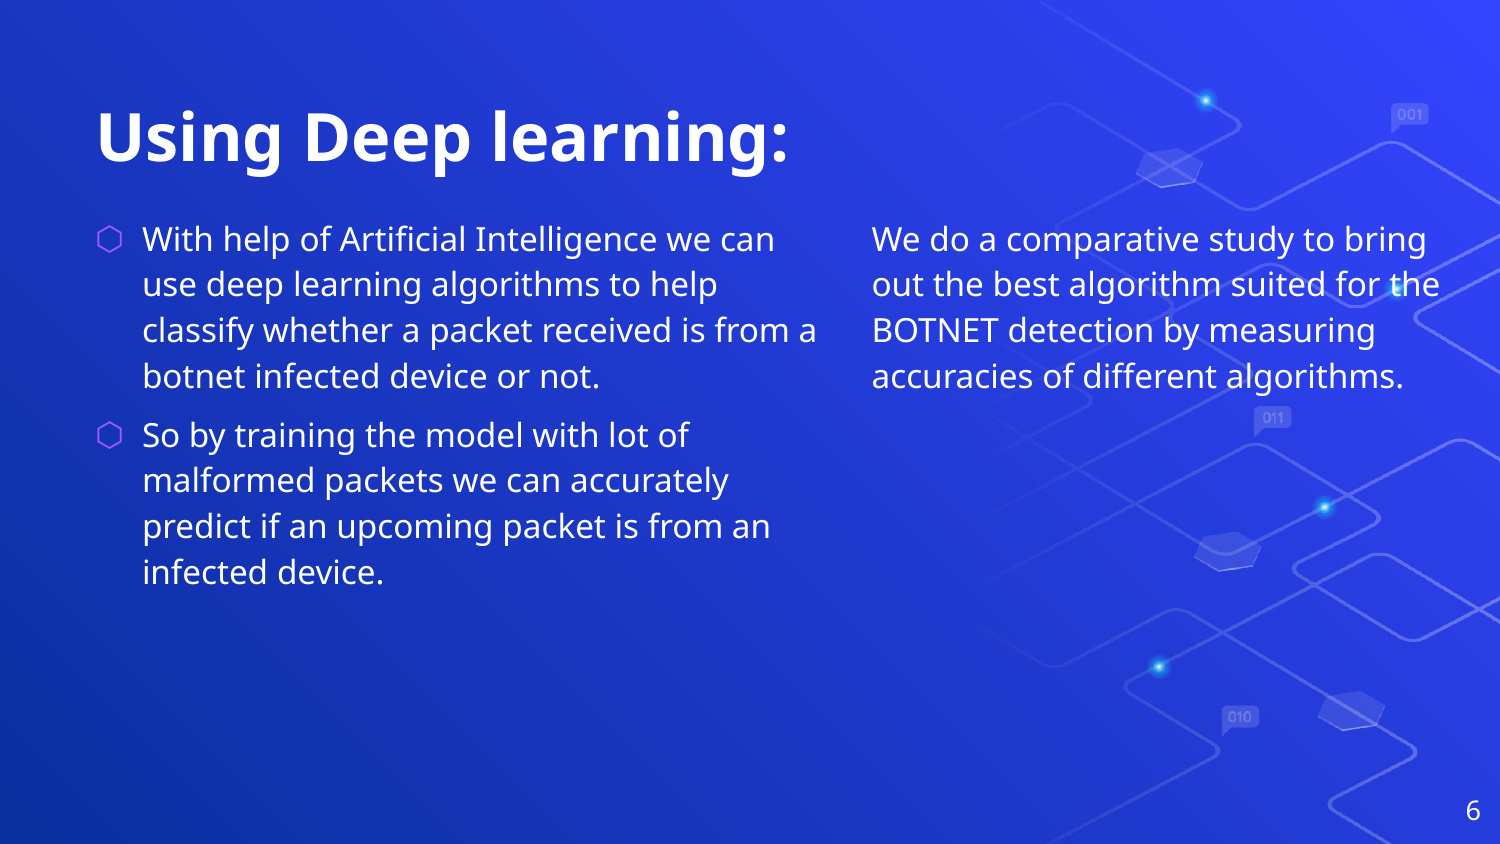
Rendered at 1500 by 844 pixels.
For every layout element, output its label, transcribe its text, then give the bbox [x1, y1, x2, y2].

list With help of Artificial Intelligence we can use deep learning algorithms to help classify whether a packet received is from a botnet infected device or not. So by training the model with lot of malformed packets we can accurately predict if an upcoming packet is from an infected device. [95, 211, 828, 632]
picture [0, 0, 1500, 844]
slide_number 6 [1391, 779, 1482, 844]
title Using Deep learning: [95, 33, 1146, 175]
list We do a comparative study to bring out the best algorithm suited for the BOTNET detection by measuring accuracies of different algorithms. [871, 211, 1444, 632]
